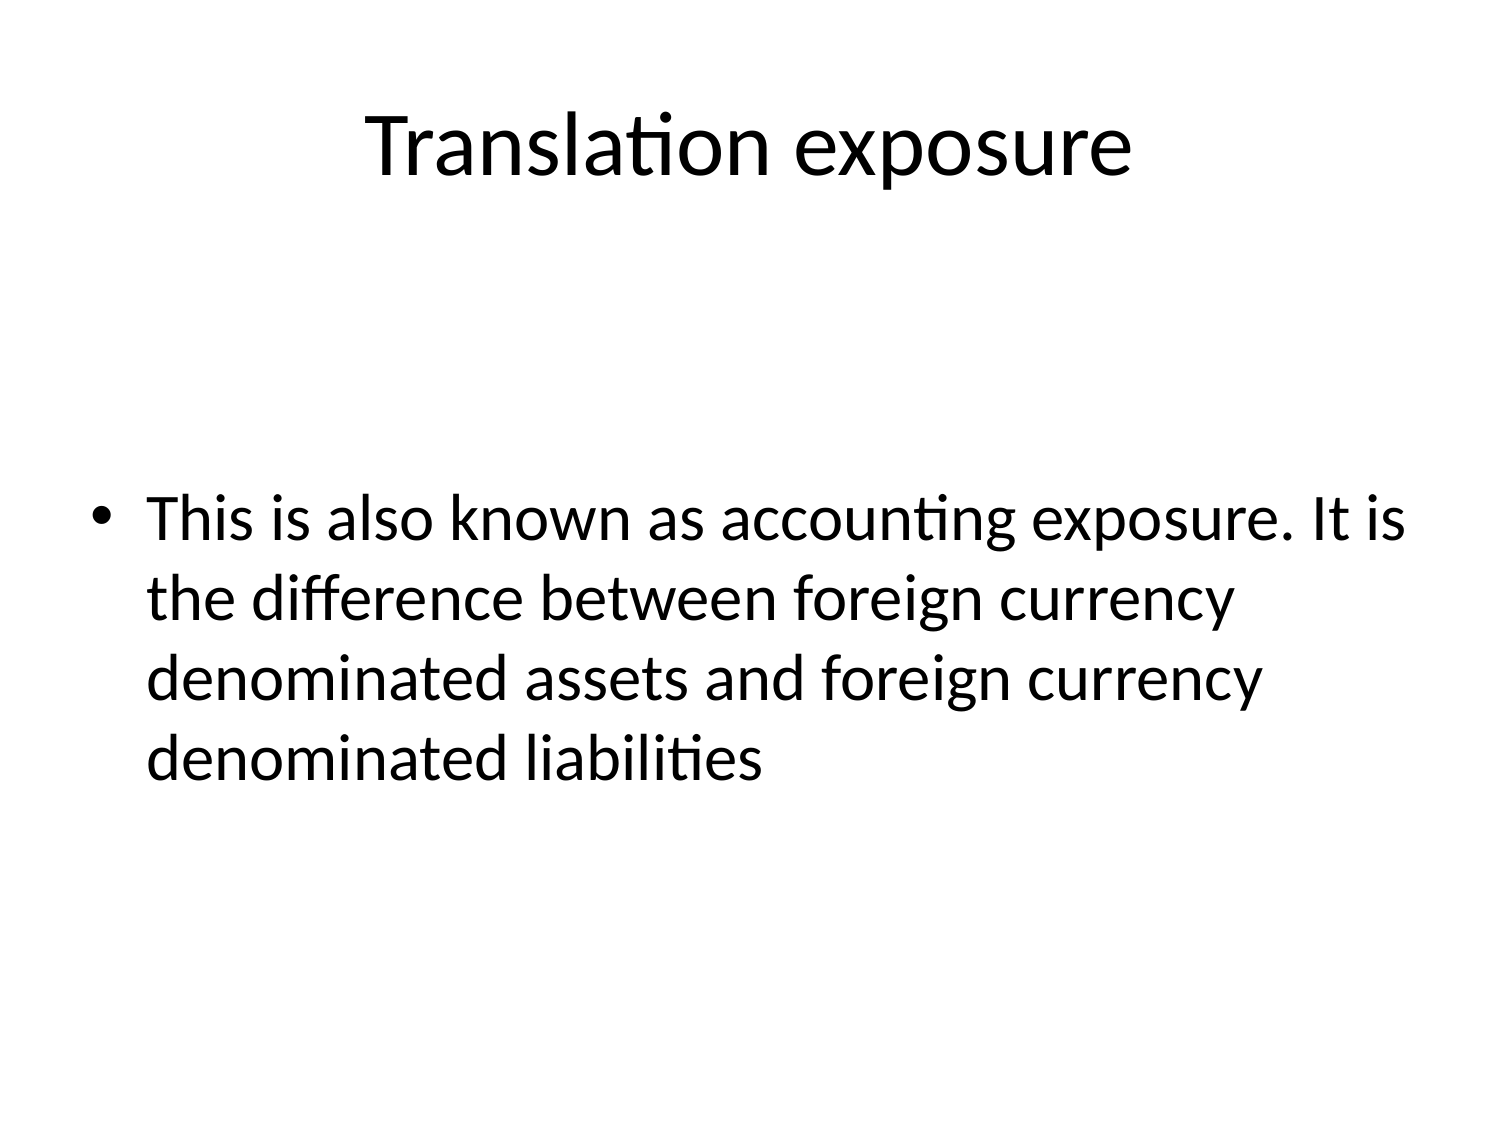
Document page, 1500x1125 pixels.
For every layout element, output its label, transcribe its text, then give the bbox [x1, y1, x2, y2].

list This is also known as accounting exposure. It is the difference between foreign currency denominated assets and foreign currency denominated liabilities [75, 262, 1425, 1005]
title Translation exposure [75, 45, 1425, 233]
